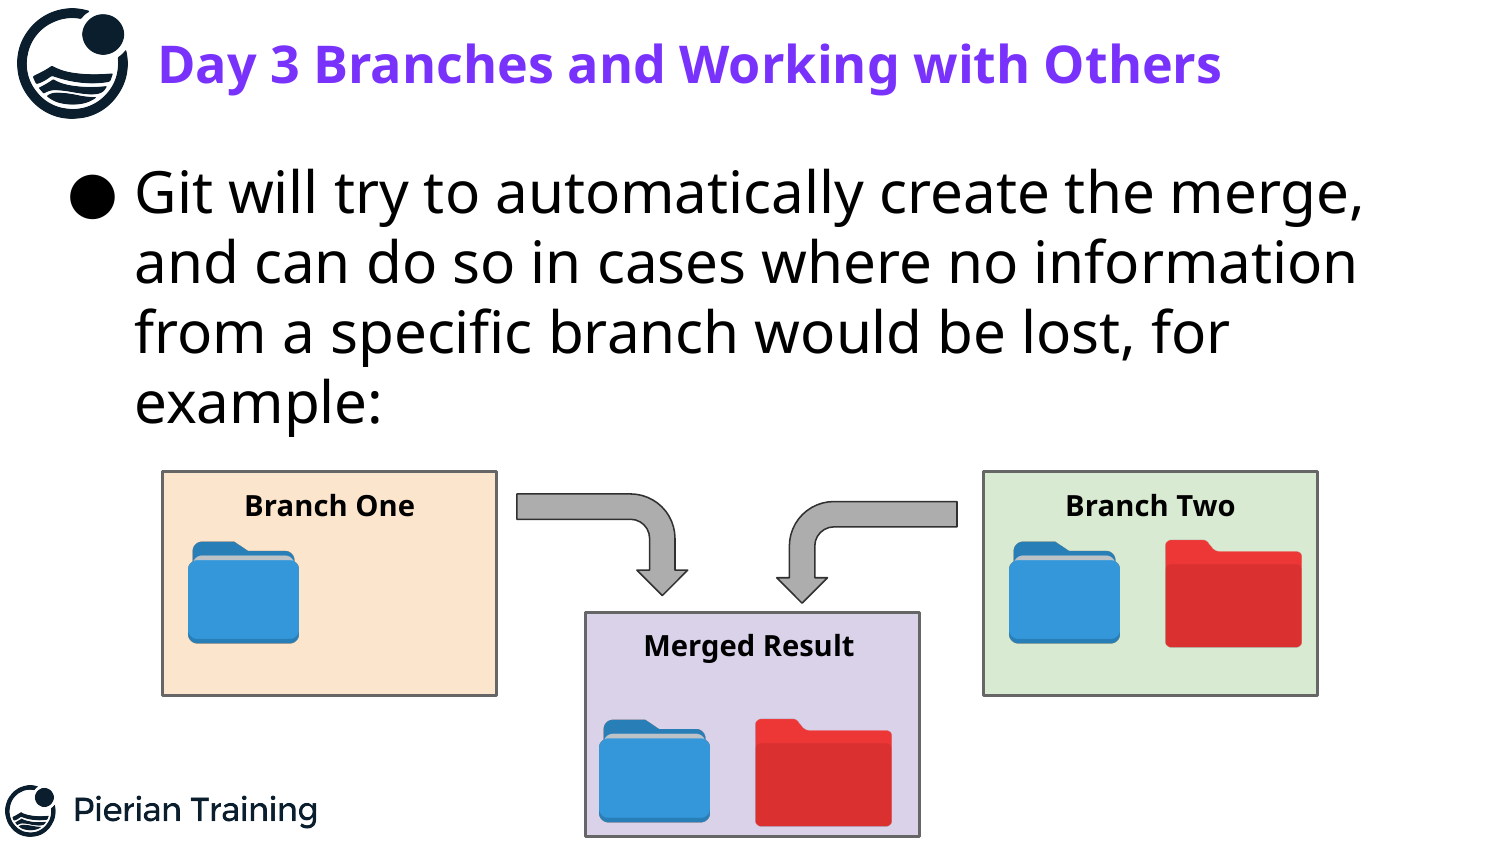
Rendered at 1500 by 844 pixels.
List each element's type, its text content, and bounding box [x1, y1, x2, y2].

text_box Day 3 Branches and Working with Others [142, 16, 1403, 110]
picture [4, 785, 318, 837]
text_box [776, 501, 957, 604]
picture [598, 715, 710, 827]
picture [746, 695, 902, 830]
text_box Merged Result [585, 612, 920, 837]
picture [1008, 536, 1120, 648]
text_box [516, 493, 688, 596]
picture [188, 536, 299, 648]
text_box Branch One [162, 471, 497, 696]
text_box Git will try to automatically create the merge, and can do so in cases where no information from a specific branch would be lost, for example: [44, 140, 1432, 451]
picture [1156, 516, 1311, 651]
text_box Branch Two [983, 471, 1318, 696]
picture [16, 8, 128, 120]
